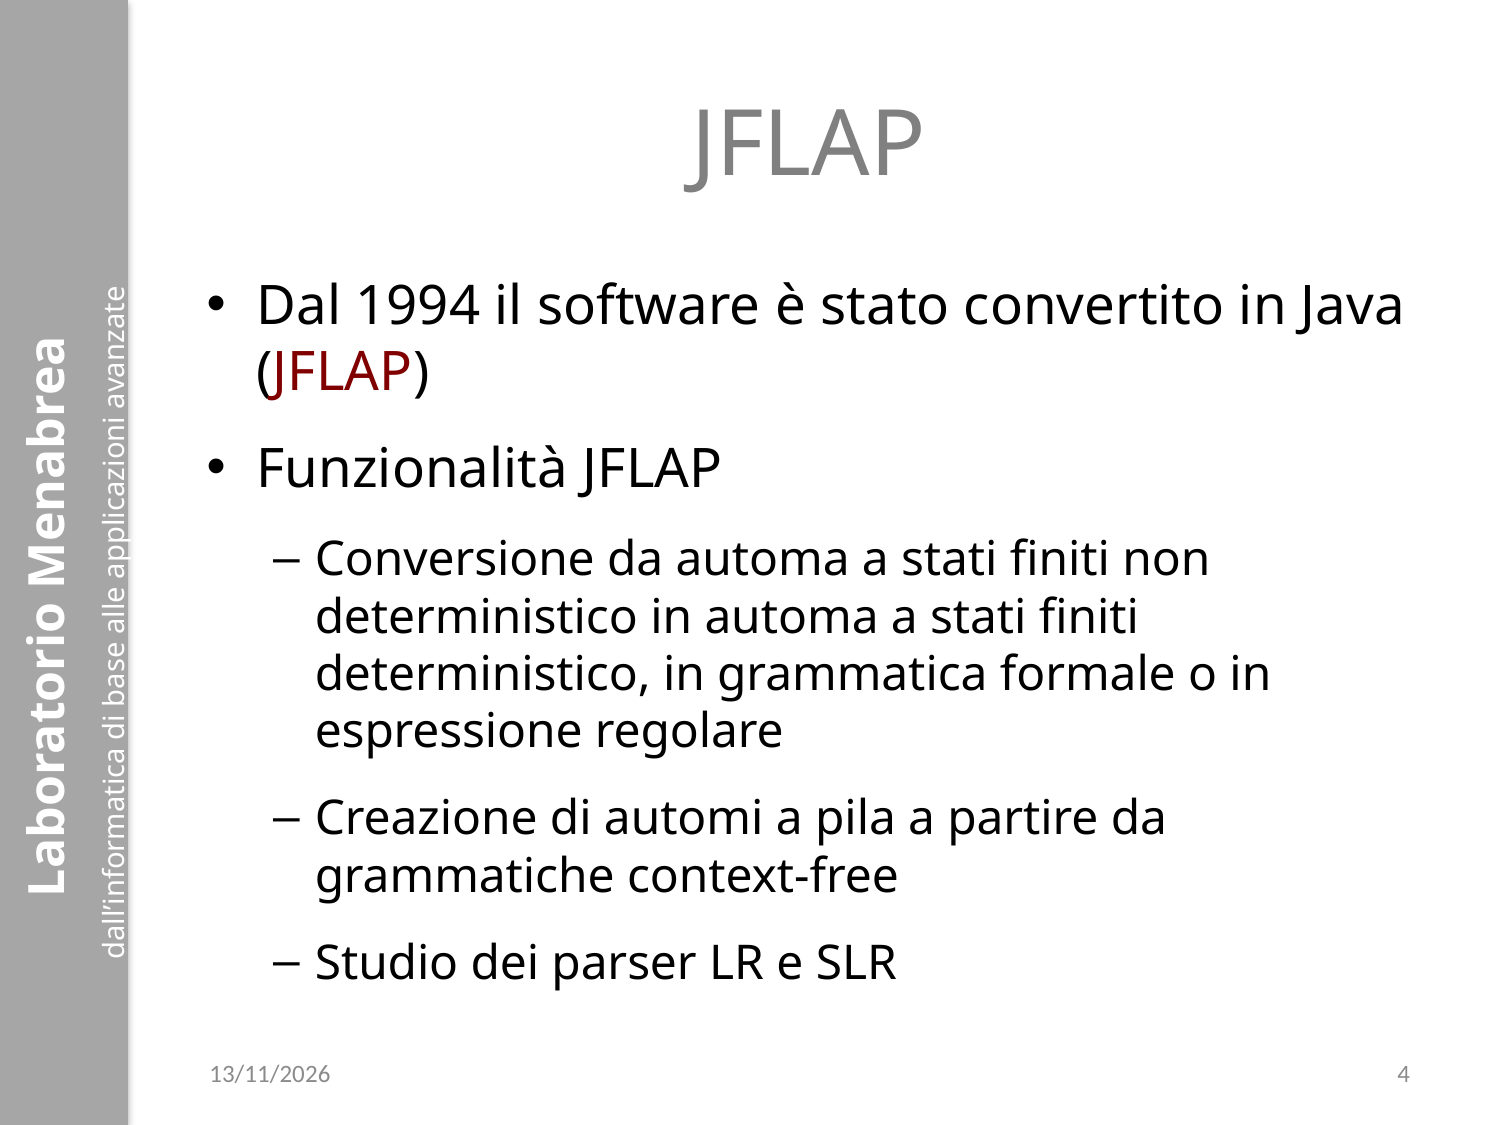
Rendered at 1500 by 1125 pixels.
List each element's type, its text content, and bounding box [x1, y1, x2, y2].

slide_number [194, 1042, 545, 1103]
list Dal 1994 il software è stato convertito in Java (JFLAP) Funzionalità JFLAP Conversione da automa a stati finiti non deterministico in automa a stati finiti deterministico, in grammatica formale o in espressione regolare Creazione di automi a pila a partire da grammatiche context-free Studio dei parser LR e SLR [191, 262, 1425, 1005]
title JFLAP [191, 45, 1425, 233]
slide_number 4 [1074, 1042, 1425, 1103]
